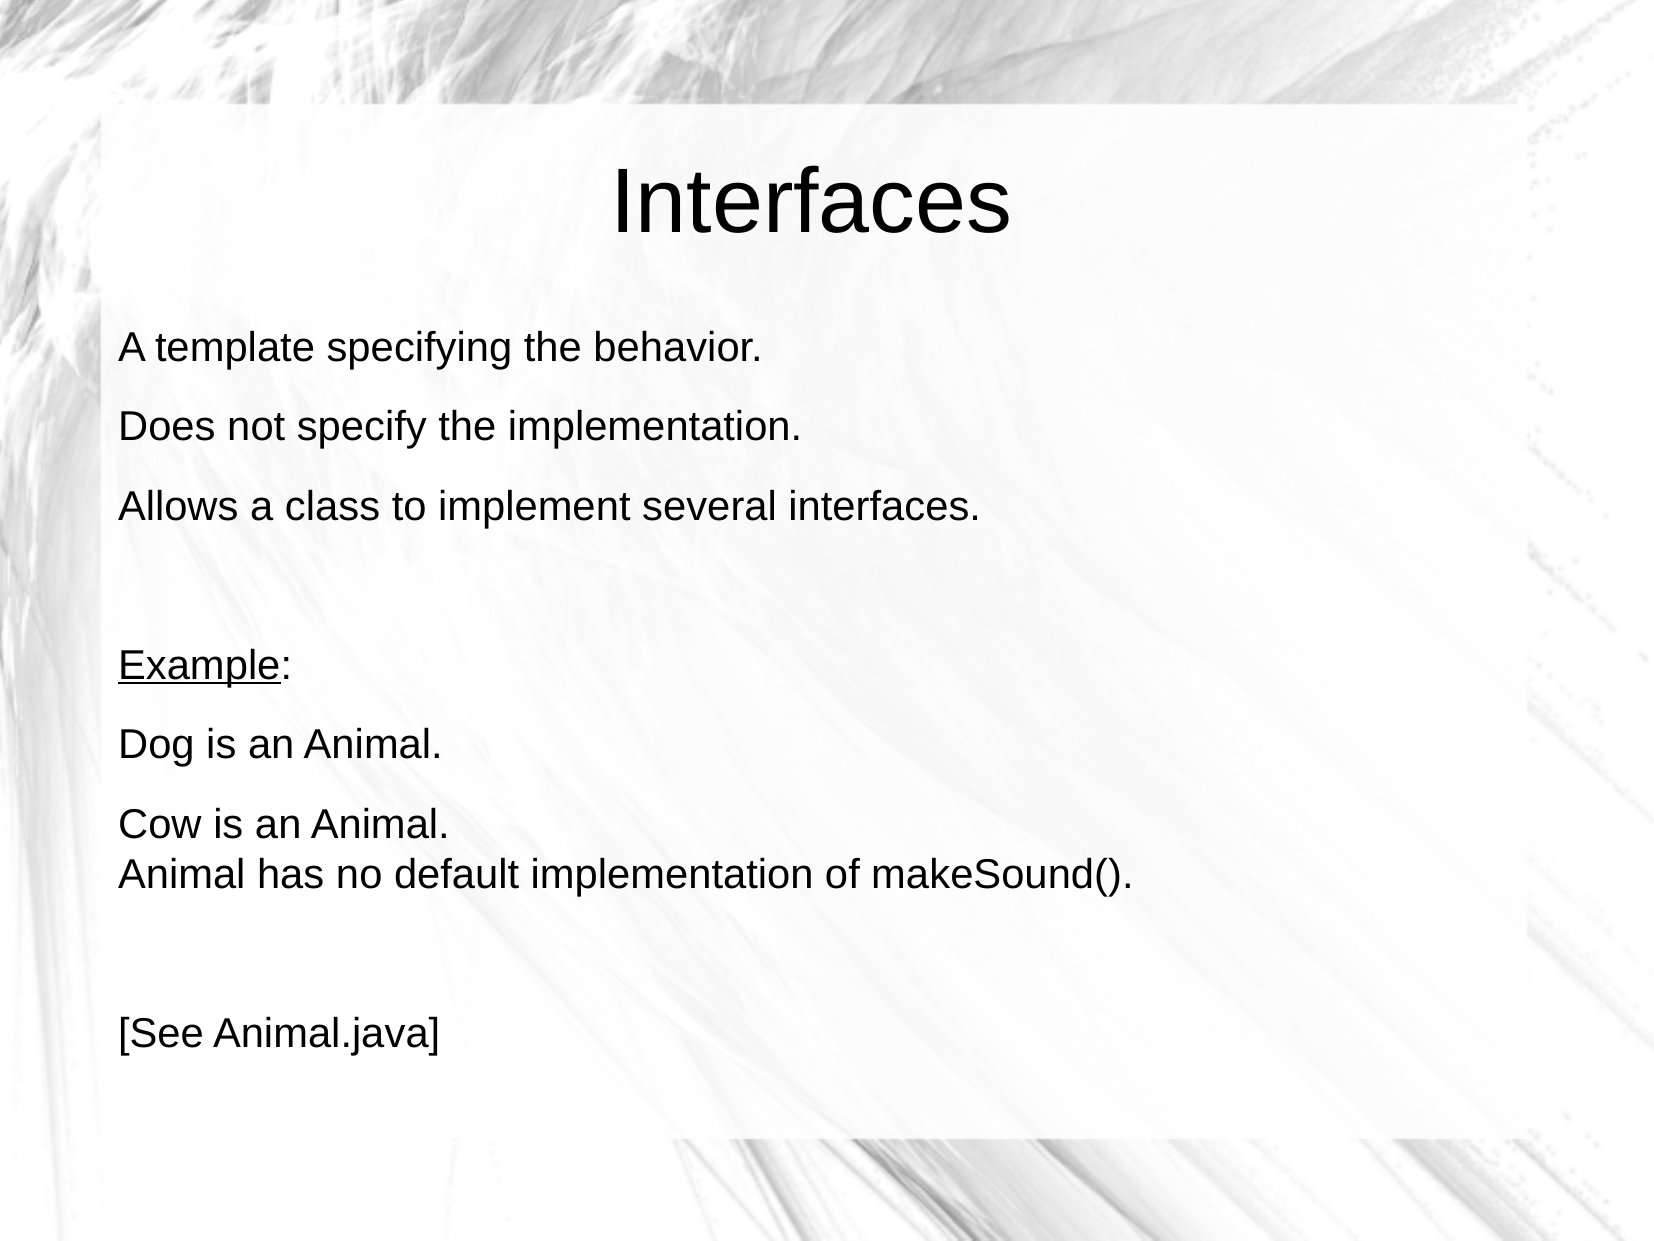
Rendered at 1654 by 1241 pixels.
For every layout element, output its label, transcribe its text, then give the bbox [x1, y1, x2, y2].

picture [0, 0, 1654, 1241]
list A template specifying the behavior. Does not specify the implementation. Allows a class to implement several interfaces. Example: Dog is an Animal. Cow is an Animal. Animal has no default implementation of makeSound(). [See Animal.java] [118, 319, 1571, 1102]
title Interfaces [118, 112, 1506, 281]
